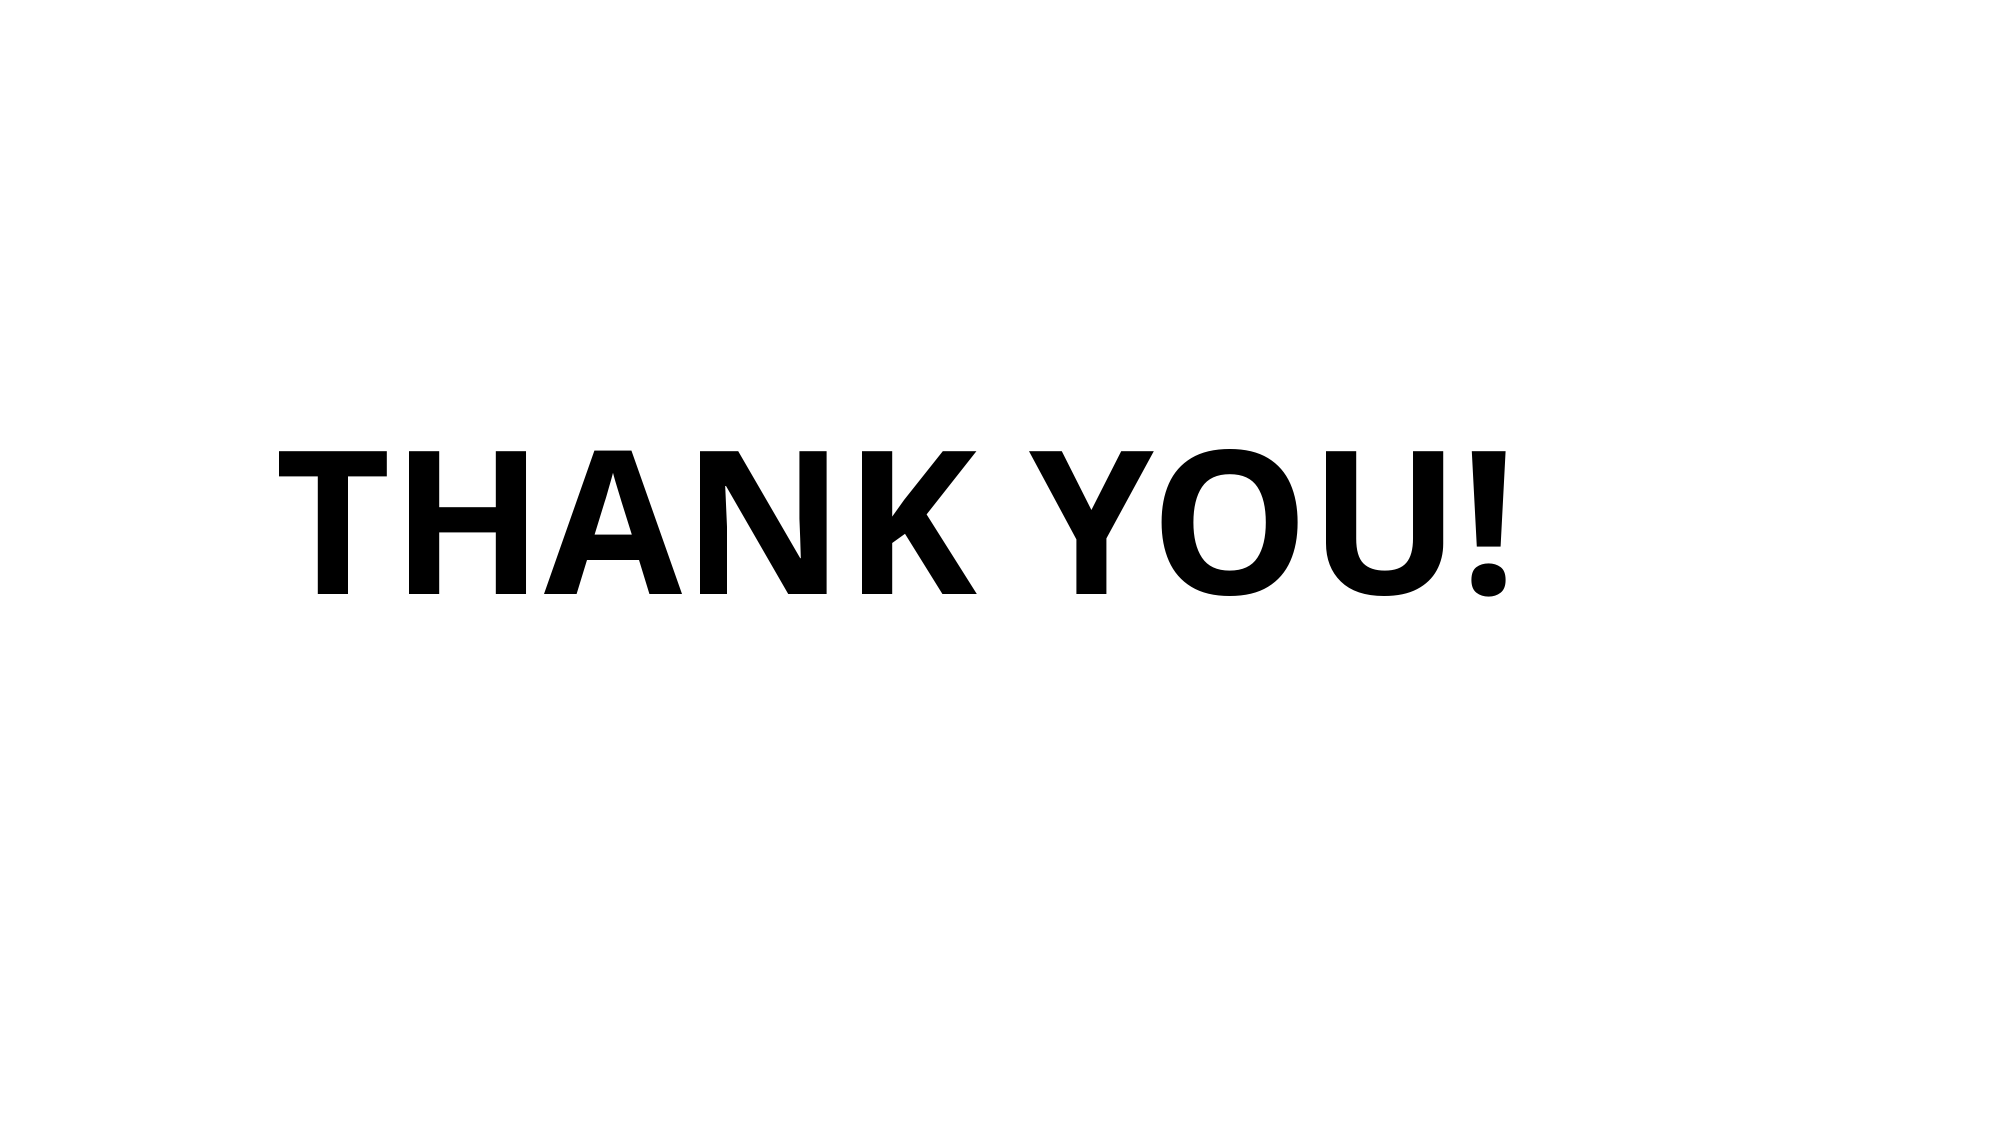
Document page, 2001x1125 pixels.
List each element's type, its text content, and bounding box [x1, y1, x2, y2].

title THANK YOU! [260, 339, 2000, 721]
